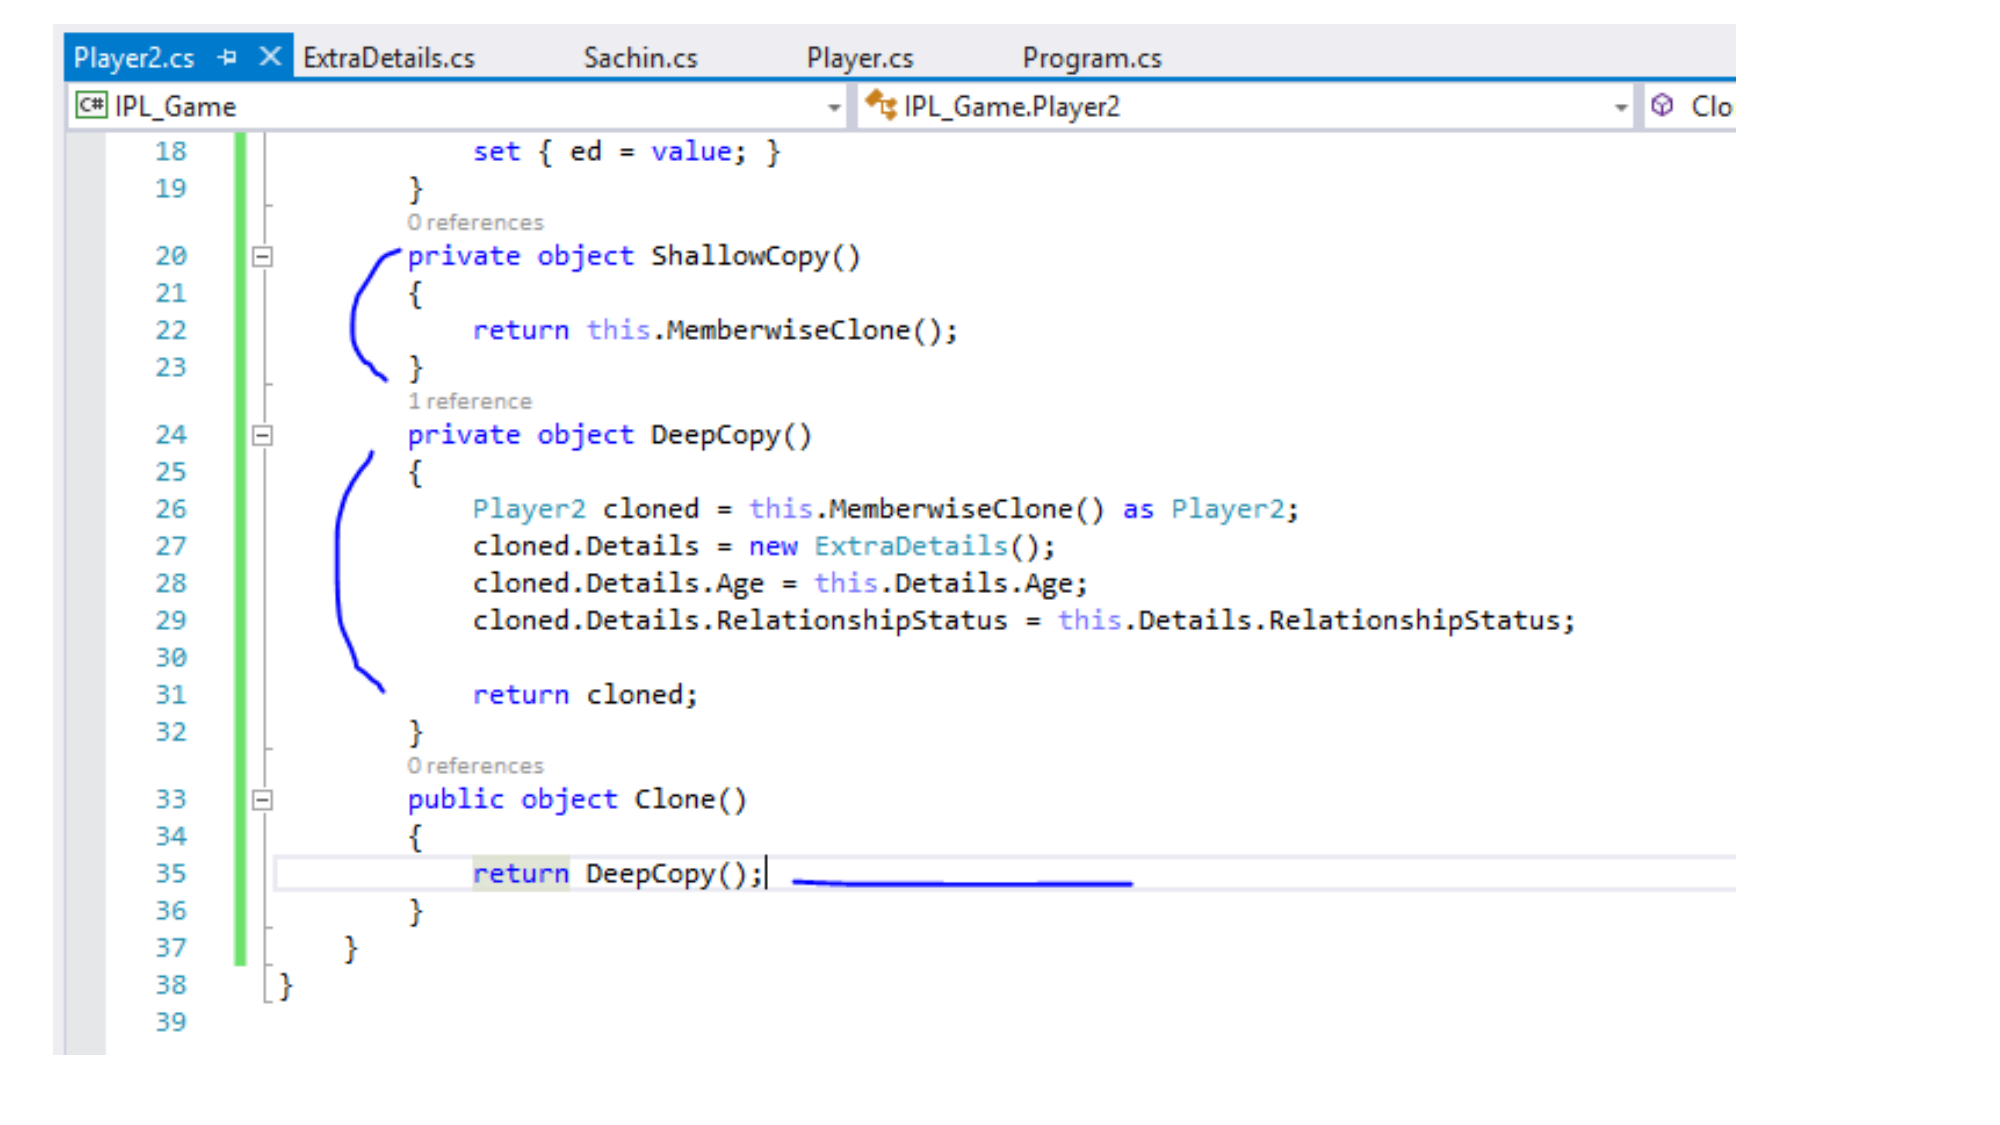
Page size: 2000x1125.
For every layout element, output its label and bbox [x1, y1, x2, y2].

picture [53, 24, 1736, 1055]
